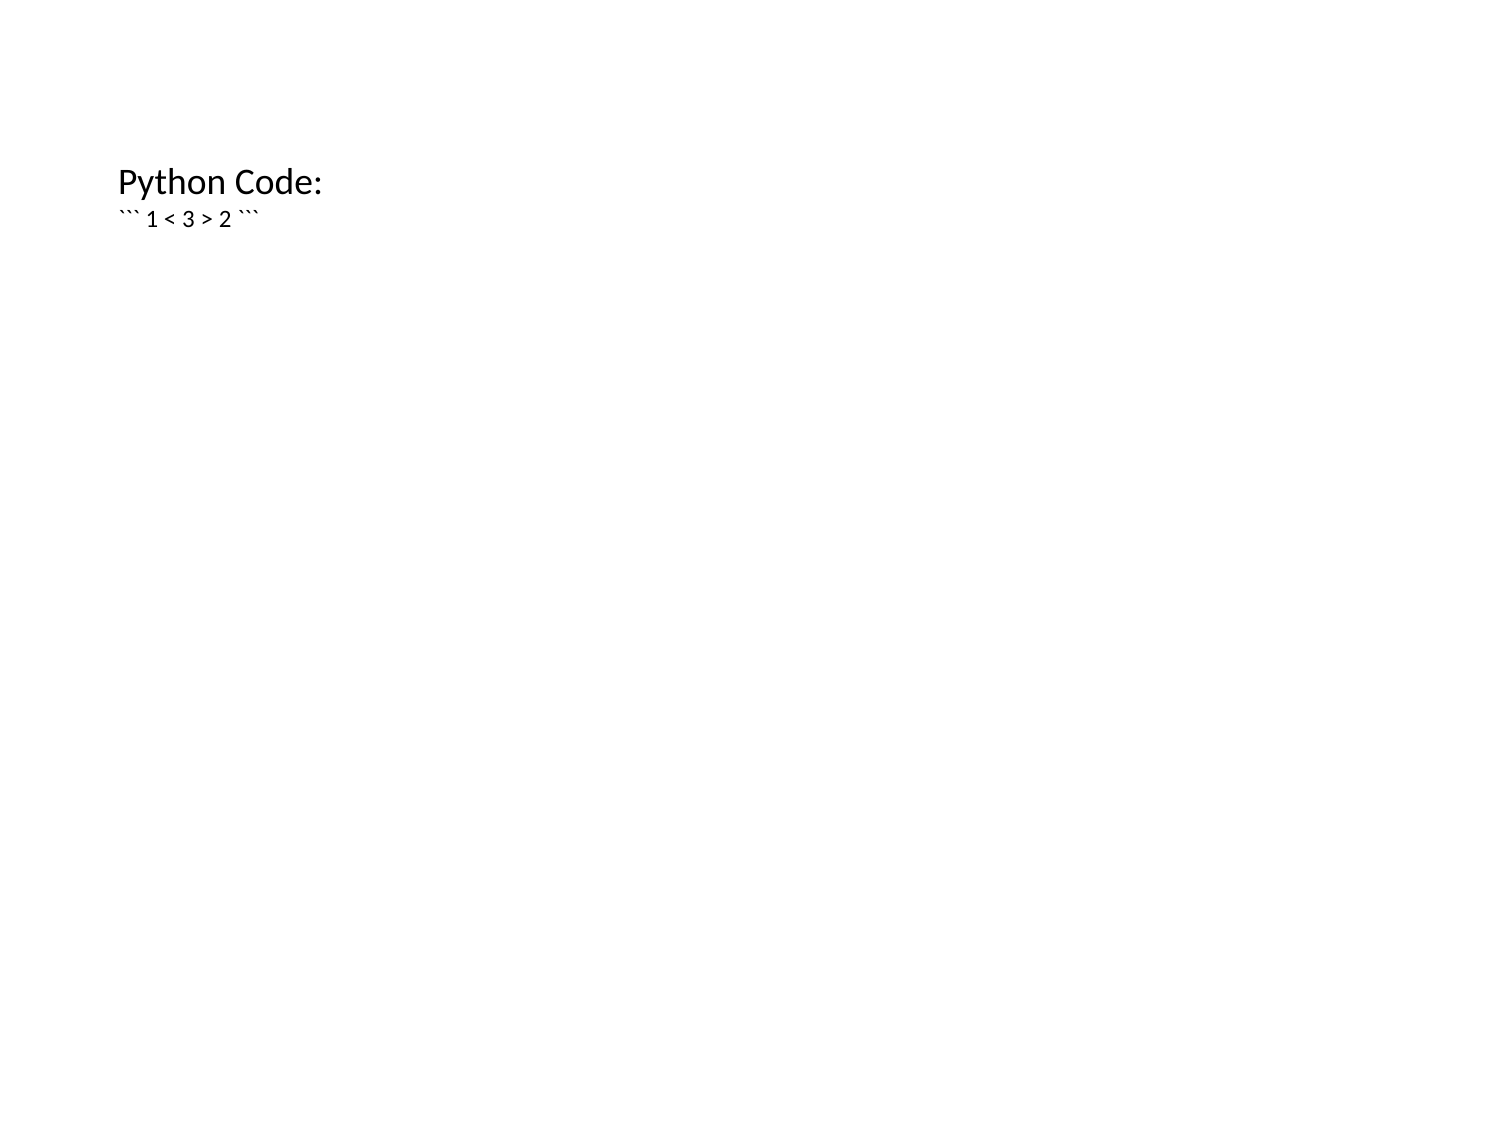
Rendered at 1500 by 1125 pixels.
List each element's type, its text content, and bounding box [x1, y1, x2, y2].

text_box Python Code: ``` 1 < 3 > 2 ``` [103, 149, 347, 270]
